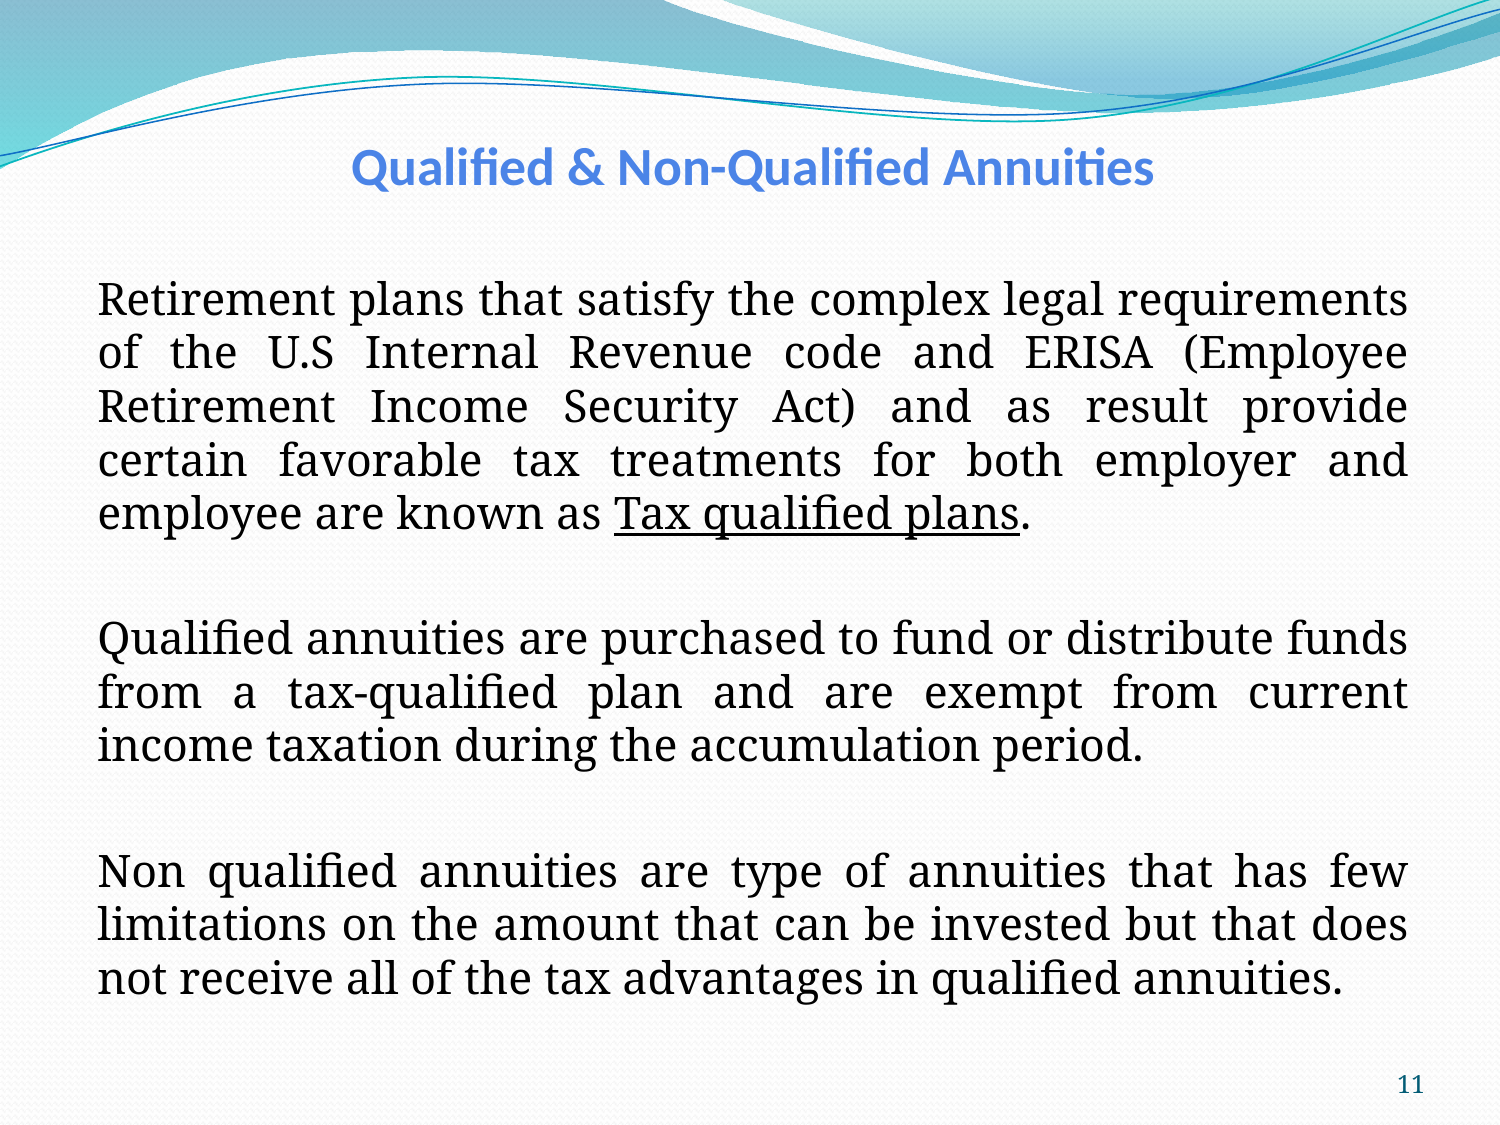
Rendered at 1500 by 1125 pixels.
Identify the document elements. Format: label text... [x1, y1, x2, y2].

list Qualified & Non-Qualified Annuities Retirement plans that satisfy the complex legal requirements of the U.S Internal Revenue code and ERISA (Employee Retirement Income Security Act) and as result provide certain favorable tax treatments for both employer and employee are known as Tax qualified plans. Qualified annuities are purchased to fund or distribute funds from a tax-qualified plan and are exempt from current income taxation during the accumulation period. Non qualified annuities are type of annuities that has few limitations on the amount that can be invested but that does not receive all of the tax advantages in qualified annuities. [82, 124, 1425, 1025]
slide_number 11 [1299, 1042, 1425, 1103]
